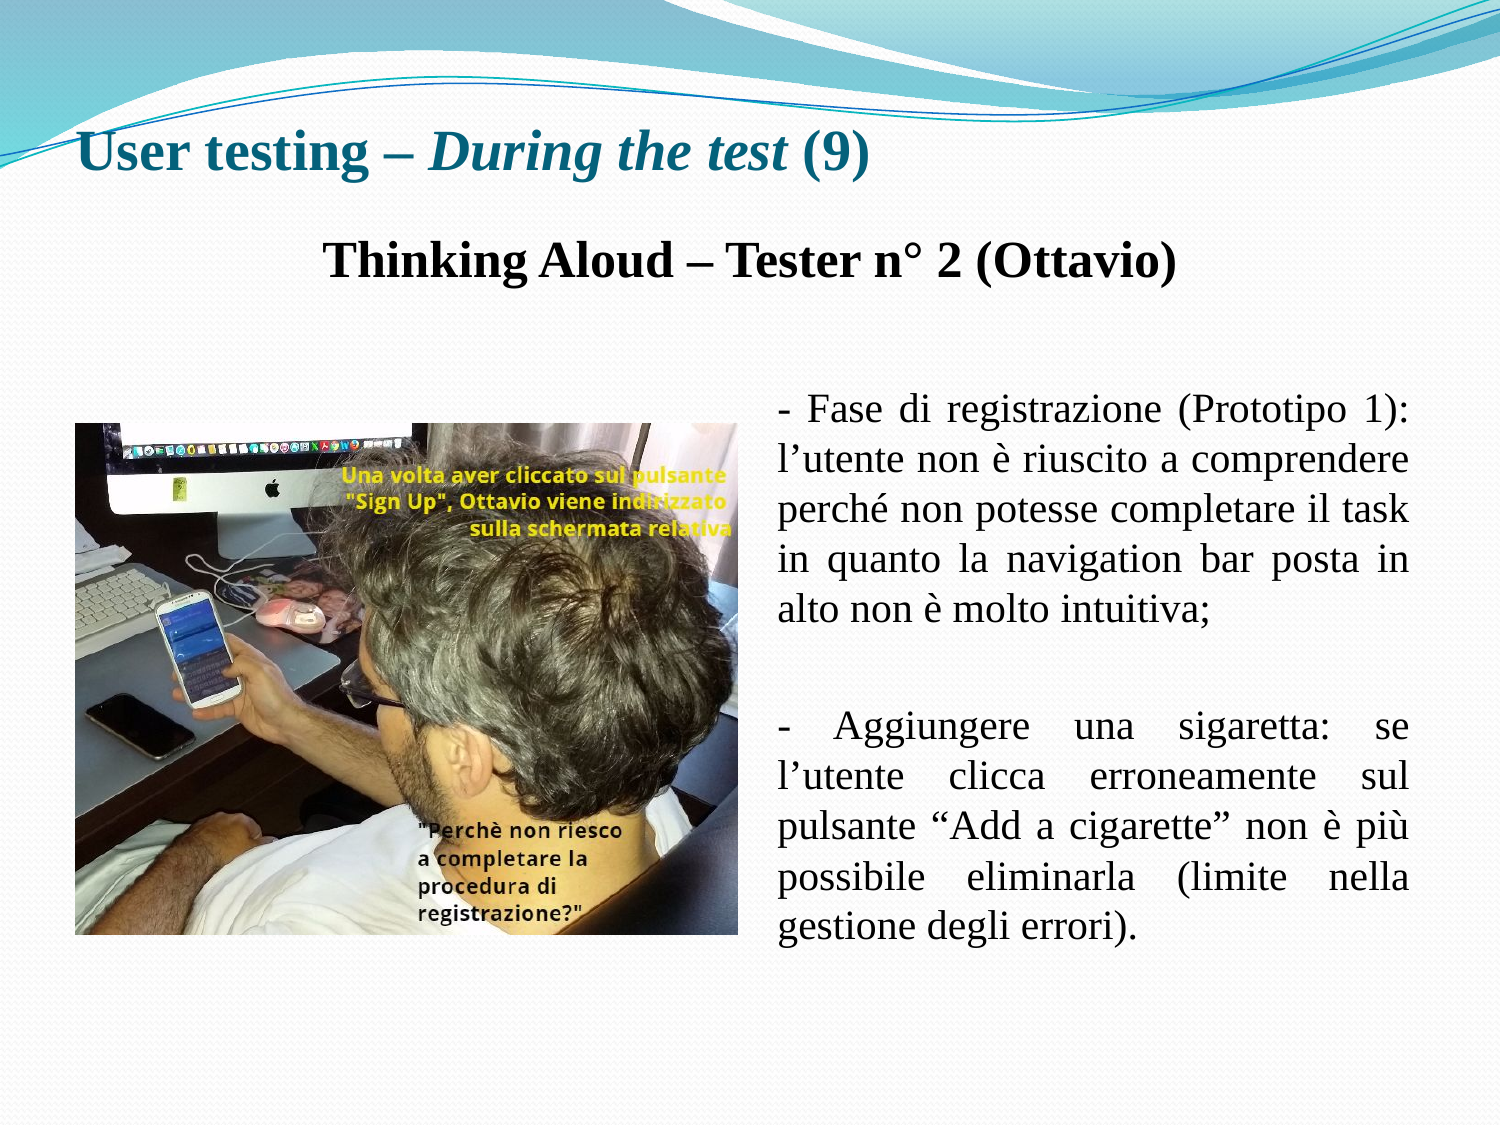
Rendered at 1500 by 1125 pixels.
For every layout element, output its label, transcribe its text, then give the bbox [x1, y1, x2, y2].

list - Fase di registrazione (Prototipo 1): l’utente non è riuscito a comprendere perché non potesse completare il task in quanto la navigation bar posta in alto non è molto intuitiva; - Aggiungere una sigaretta: se l’utente clicca erroneamente sul pulsante “Add a cigarette” non è più possibile eliminarla (limite nella gestione degli errori). [762, 314, 1425, 1043]
text_box Thinking Aloud – Tester n° 2 (Ottavio) [103, 205, 1397, 309]
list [74, 422, 738, 935]
title User testing – During the test (9) [75, 92, 1425, 182]
